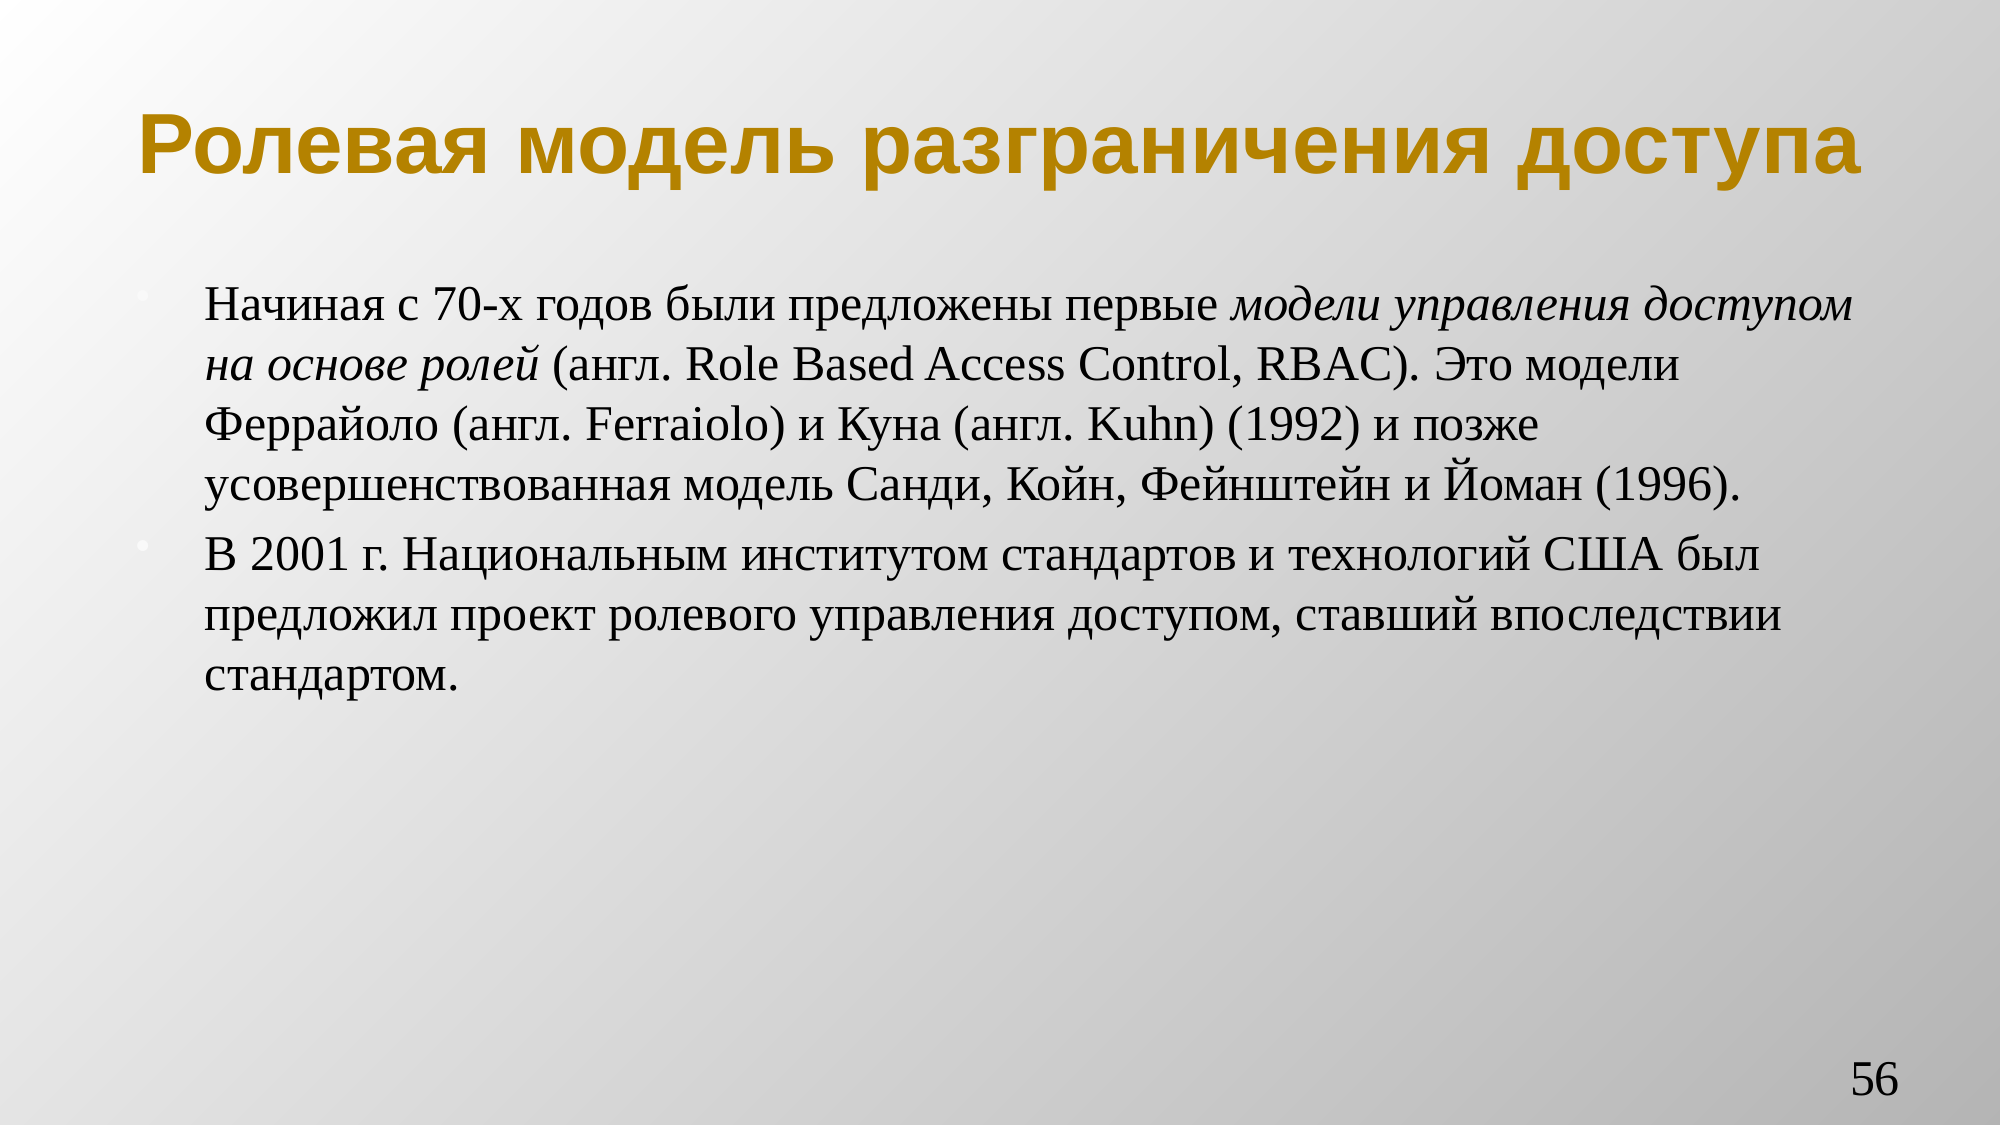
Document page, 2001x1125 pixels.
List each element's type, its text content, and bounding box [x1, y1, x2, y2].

slide_number 56 [1733, 1052, 1900, 1113]
title Ролевая модель разграничения доступа [99, 45, 1900, 233]
list Начиная с 70-х годов были предложены первые модели управления доступом на основе ролей (англ. Role Based Access Control, RBAC). Это модели Феррайоло (англ. Ferraiolo) и Куна (англ. Kuhn) (1992) и позже усовершенствованная модель Санди, Койн, Фейнштейн и Йоман (1996). В 2001 г. Национальным институтом стандартов и технологий США был предложил проект ролевого управления доступом, ставший впоследствии стандартом. [99, 262, 1901, 1036]
